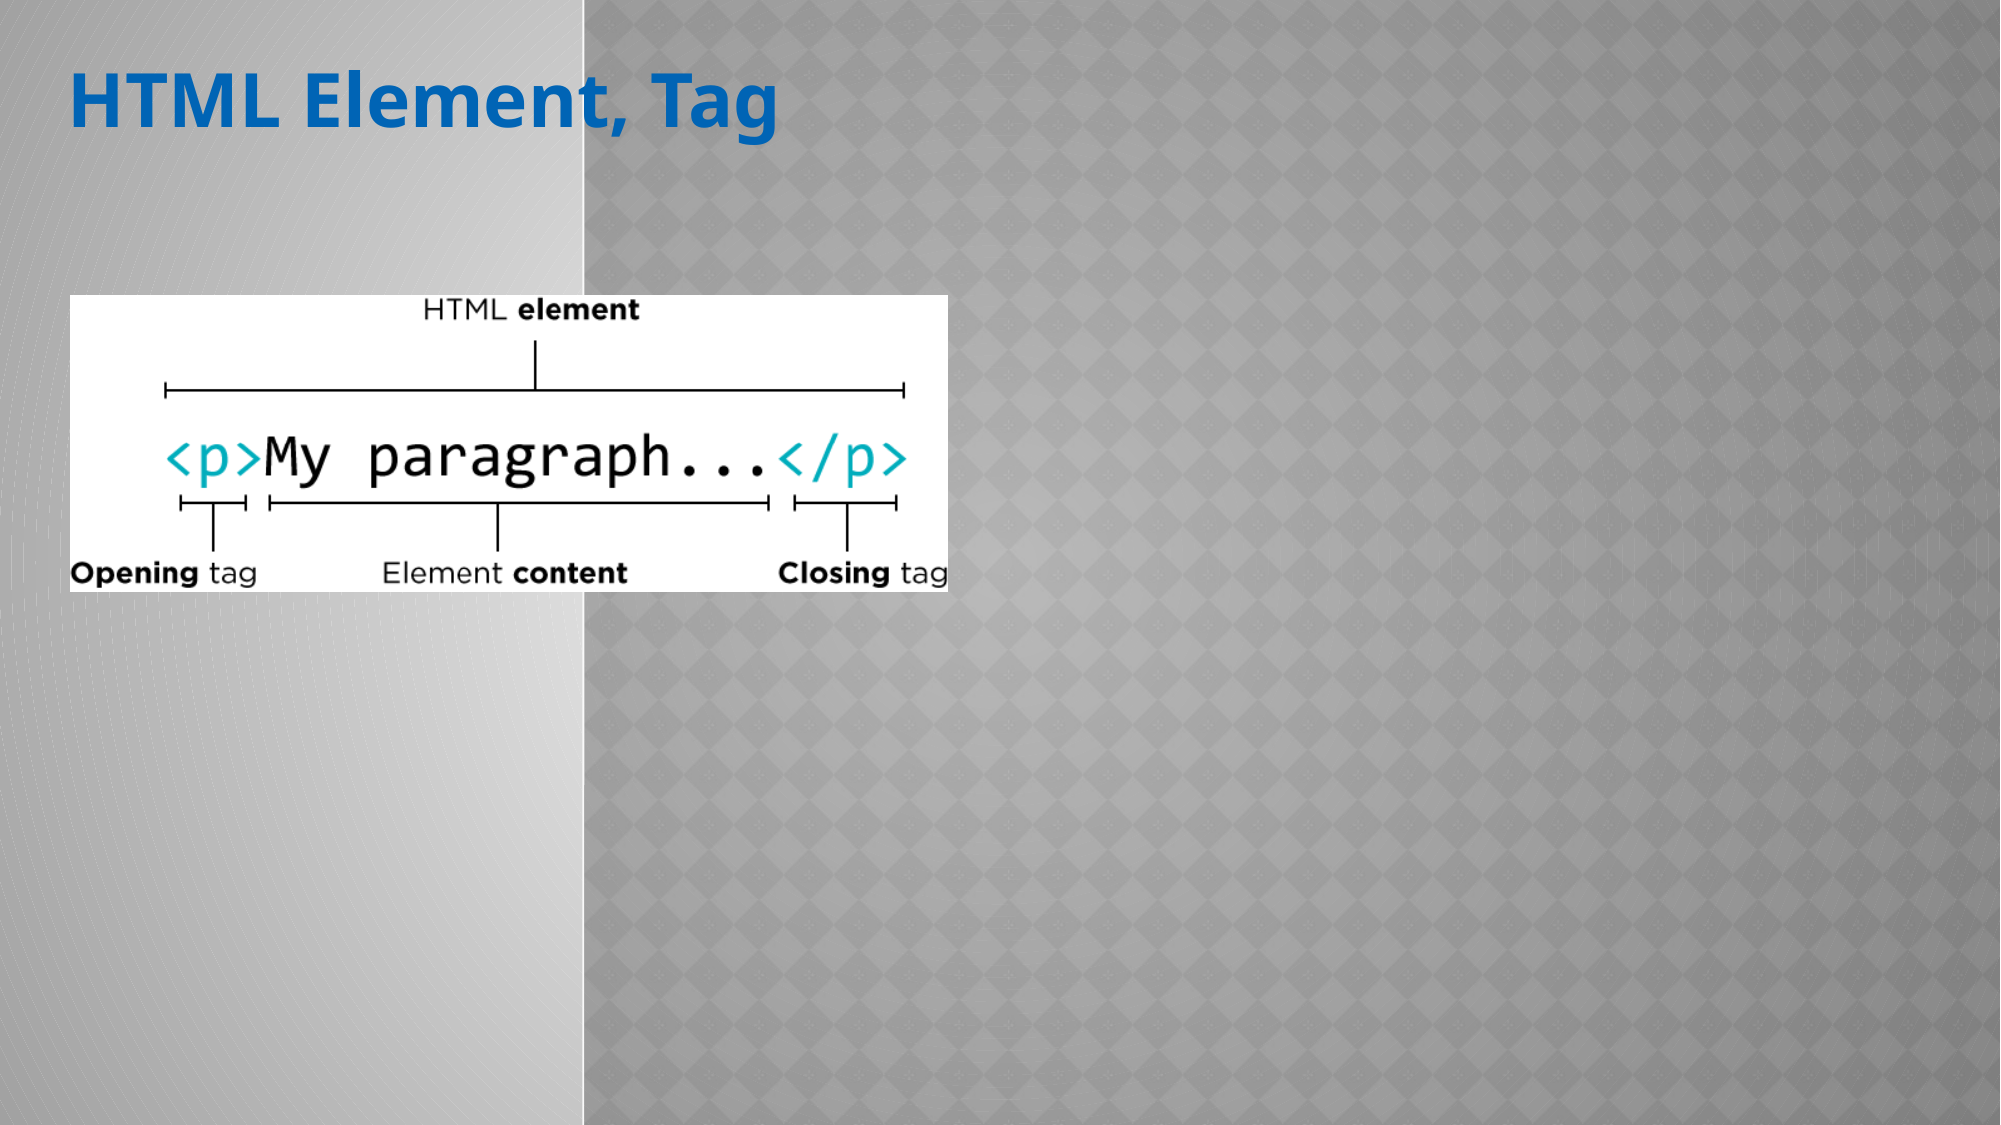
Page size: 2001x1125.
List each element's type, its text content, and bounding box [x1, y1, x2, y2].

text_box HTML Element, Tag [52, 54, 1659, 159]
picture [70, 295, 949, 592]
